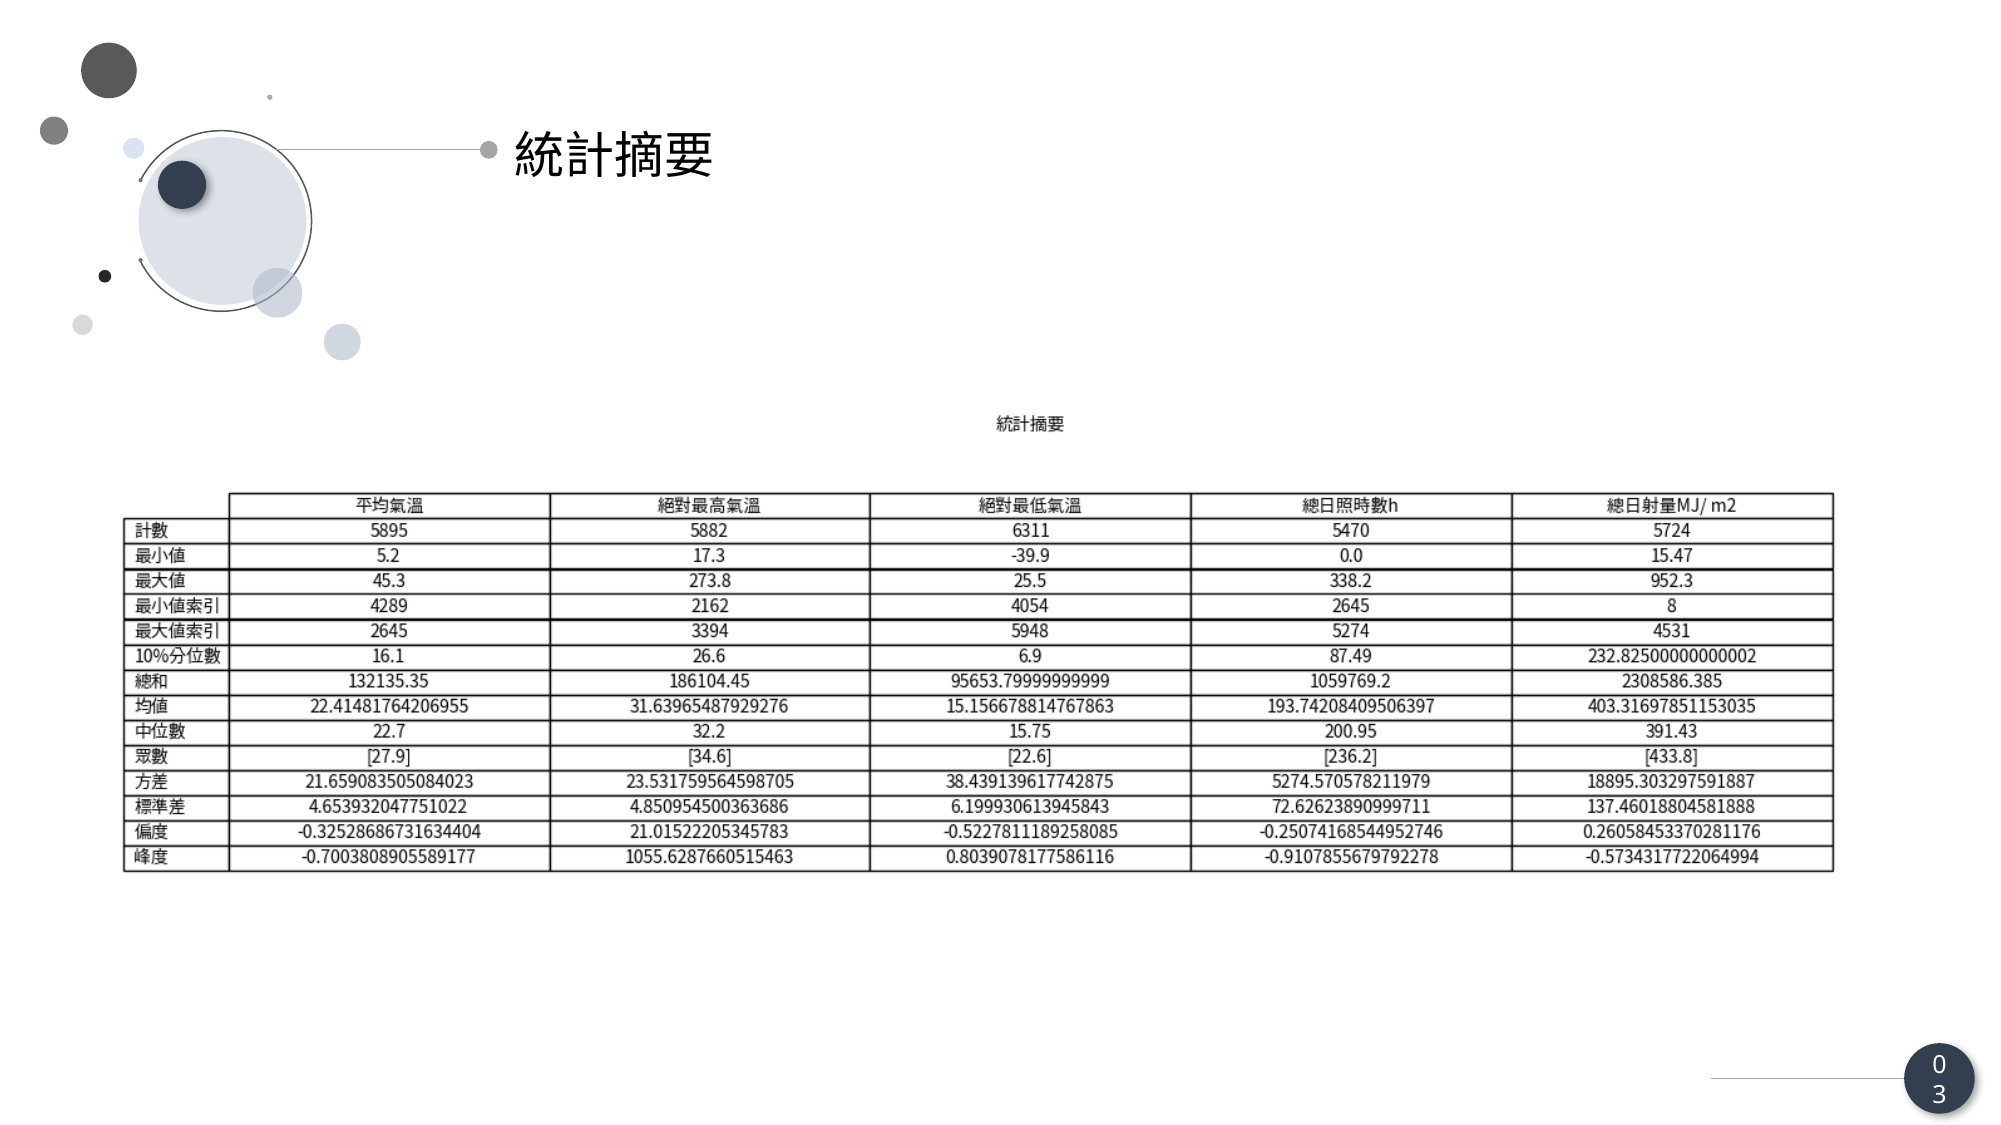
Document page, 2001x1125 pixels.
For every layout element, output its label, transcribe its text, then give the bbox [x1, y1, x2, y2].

text_box 統計摘要 [499, 116, 1500, 192]
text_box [39, 42, 498, 361]
picture [111, 404, 1844, 936]
text_box 03 [1903, 1042, 1976, 1115]
